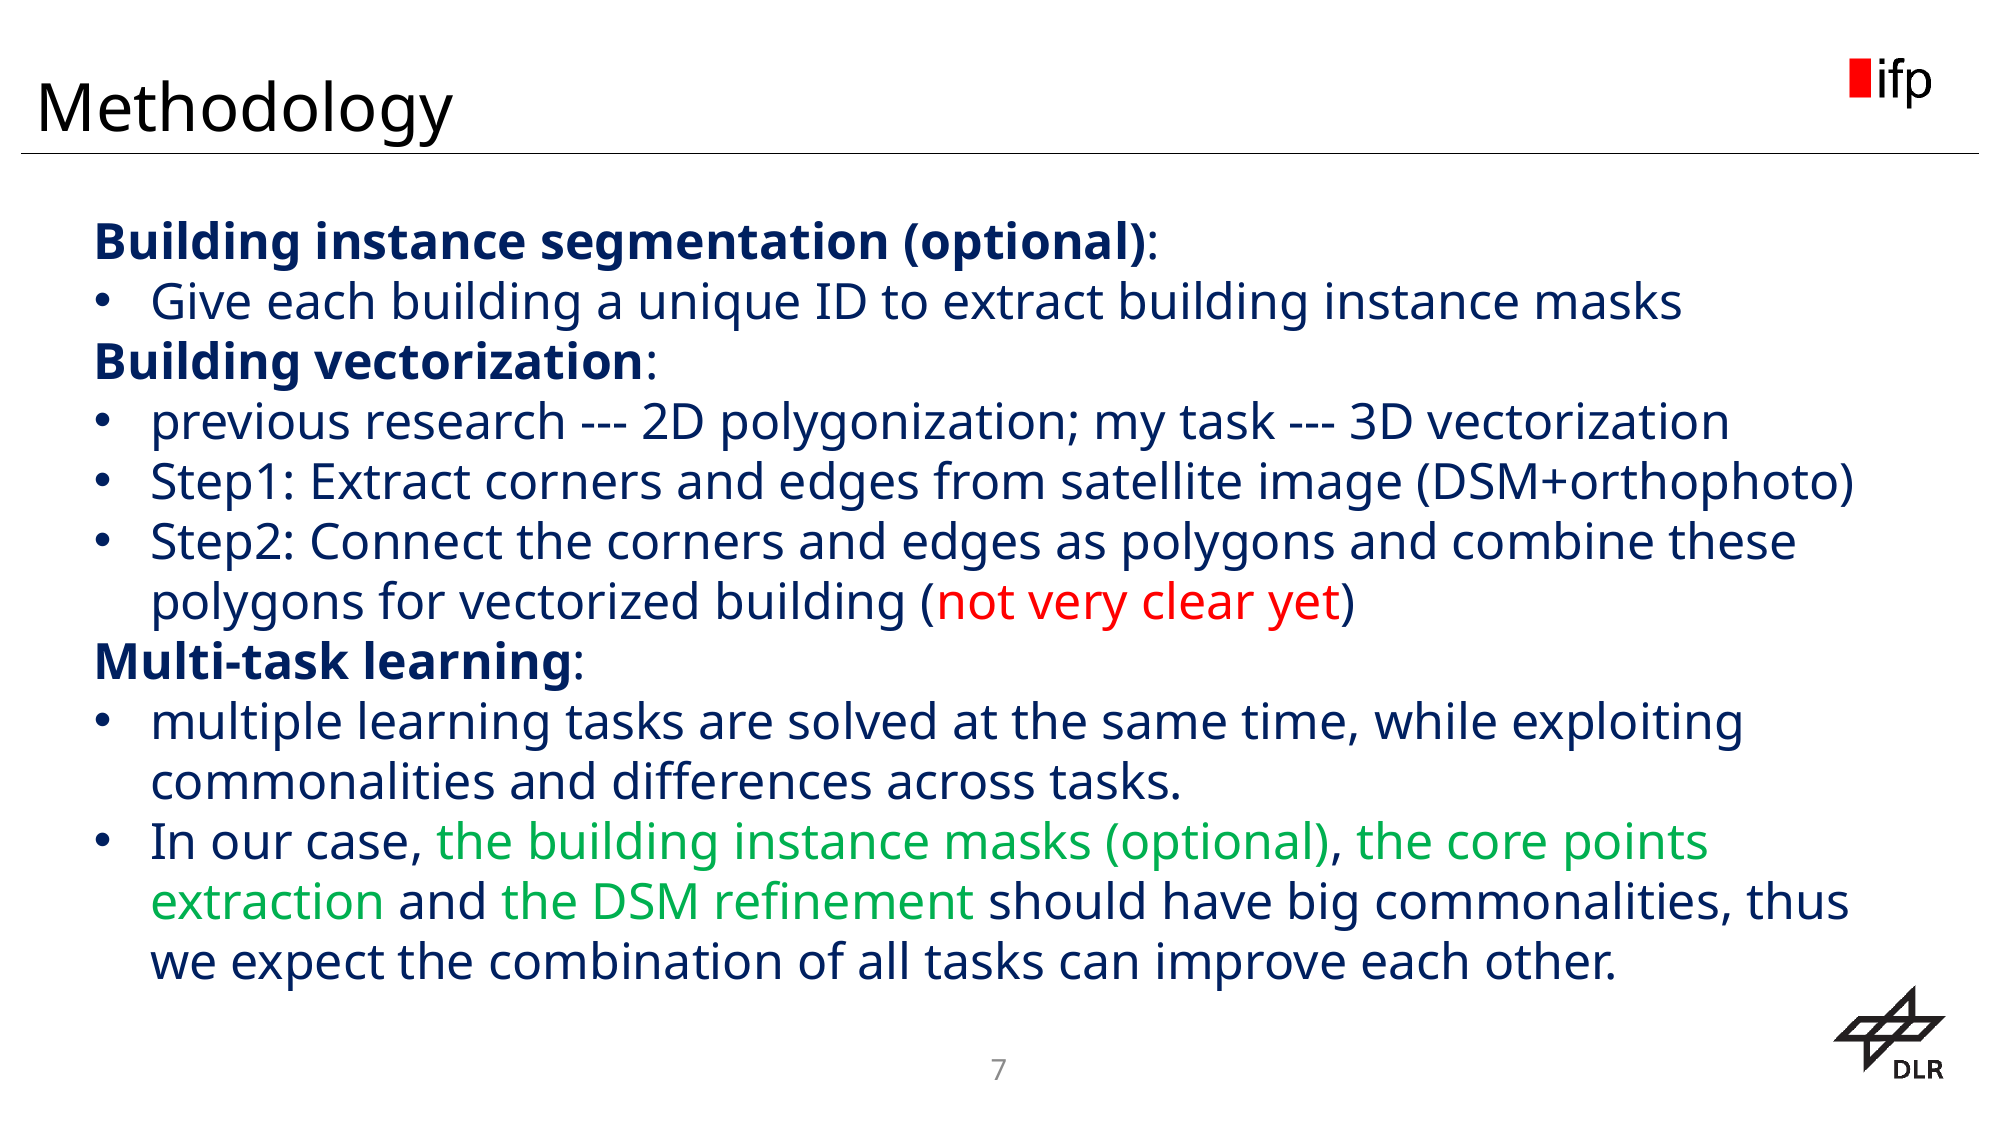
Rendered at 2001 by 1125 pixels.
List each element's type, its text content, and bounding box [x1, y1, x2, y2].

slide_number 7 [773, 1041, 1224, 1102]
picture [1830, 23, 1950, 144]
text_box Building instance segmentation (optional): Give each building a unique ID to extract building instance masks Building vectorization: previous research --- 2D polygonization; my task --- 3D vectorization Step1: Extract corners and edges from satellite image (DSM+orthophoto) Step2: Connect the corners and edges as polygons and combine these polygons for vectorized building (not very clear yet) Multi-task learning: multiple learning tasks are solved at the same time, while exploiting commonalities and differences across tasks. In our case, the building instance masks (optional), the core points extraction and the DSM refinement should have big commonalities, thus we expect the combination of all tasks can improve each other. [78, 201, 1902, 997]
text_box Methodology [20, 57, 991, 152]
picture [1830, 982, 1948, 1081]
